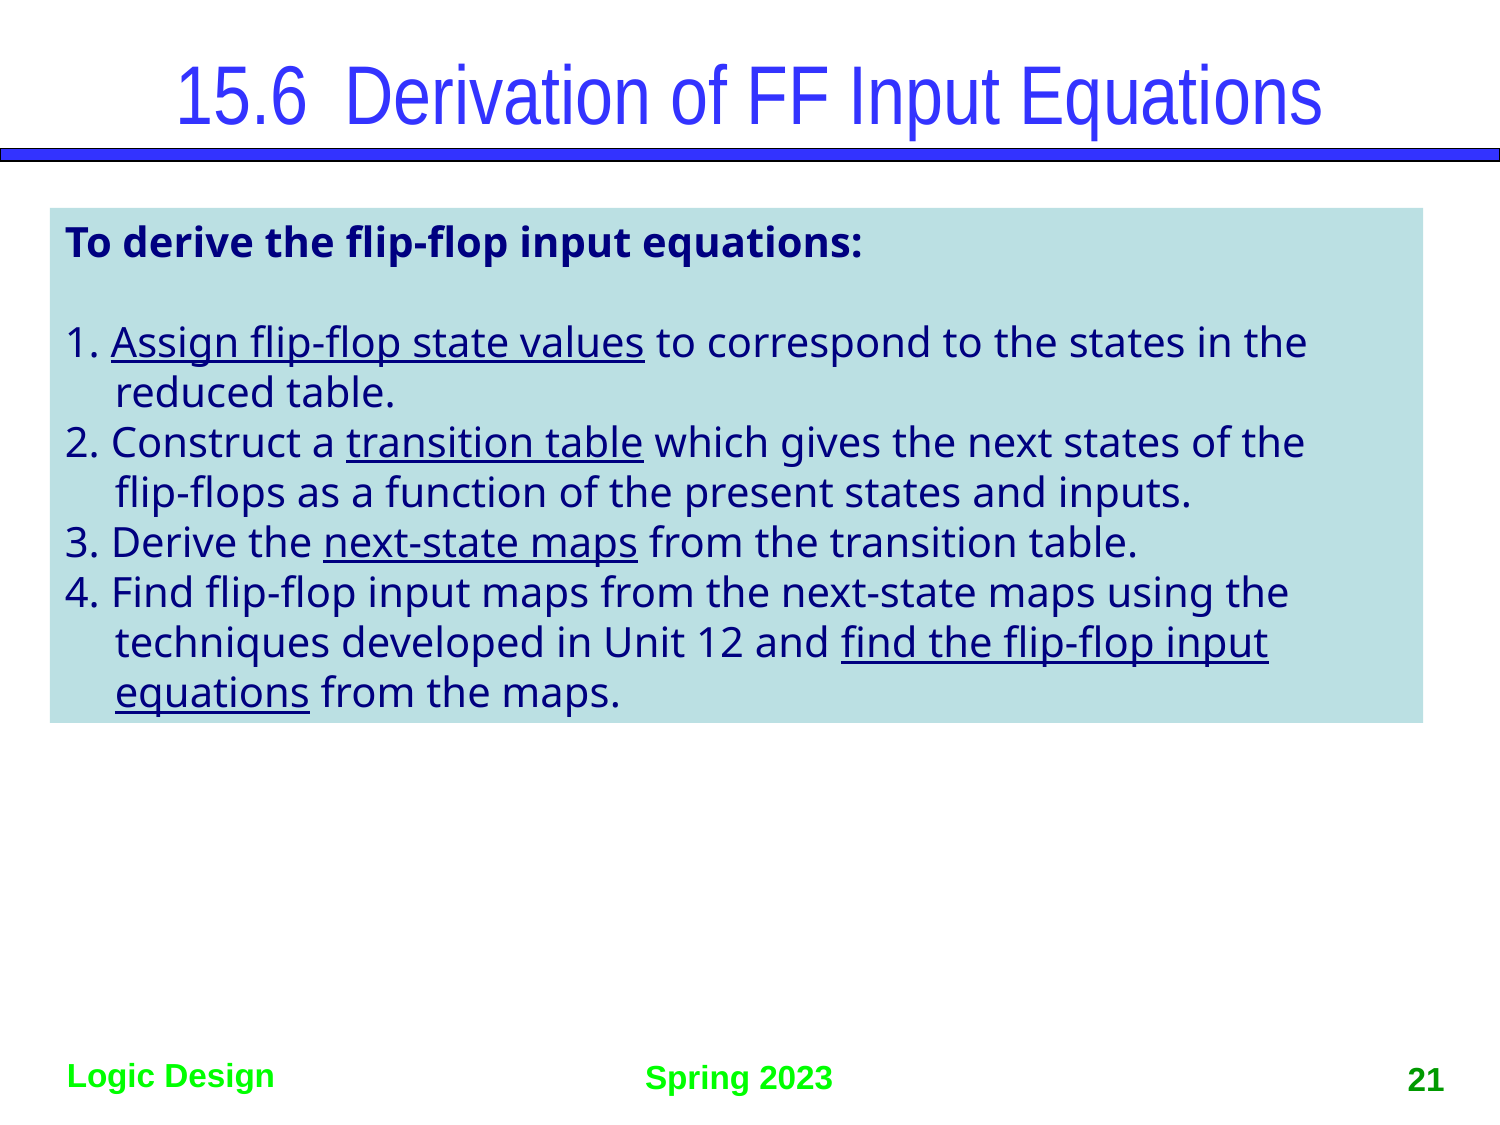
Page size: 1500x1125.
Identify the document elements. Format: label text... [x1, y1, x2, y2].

slide_number 21 [1369, 1034, 1483, 1107]
text_box To derive the flip-flop input equations: 1. Assign flip-flop state values to correspond to the states in the reduced table. 2. Construct a transition table which gives the next states of the flip-flops as a function of the present states and inputs. 3. Derive the next-state maps from the transition table. 4. Find flip-flop input maps from the next-state maps using the techniques developed in Unit 12 and find the flip-flop input equations from the maps. [49, 207, 1424, 723]
text_box 15.6 Derivation of FF Input Equations [74, 45, 1425, 138]
